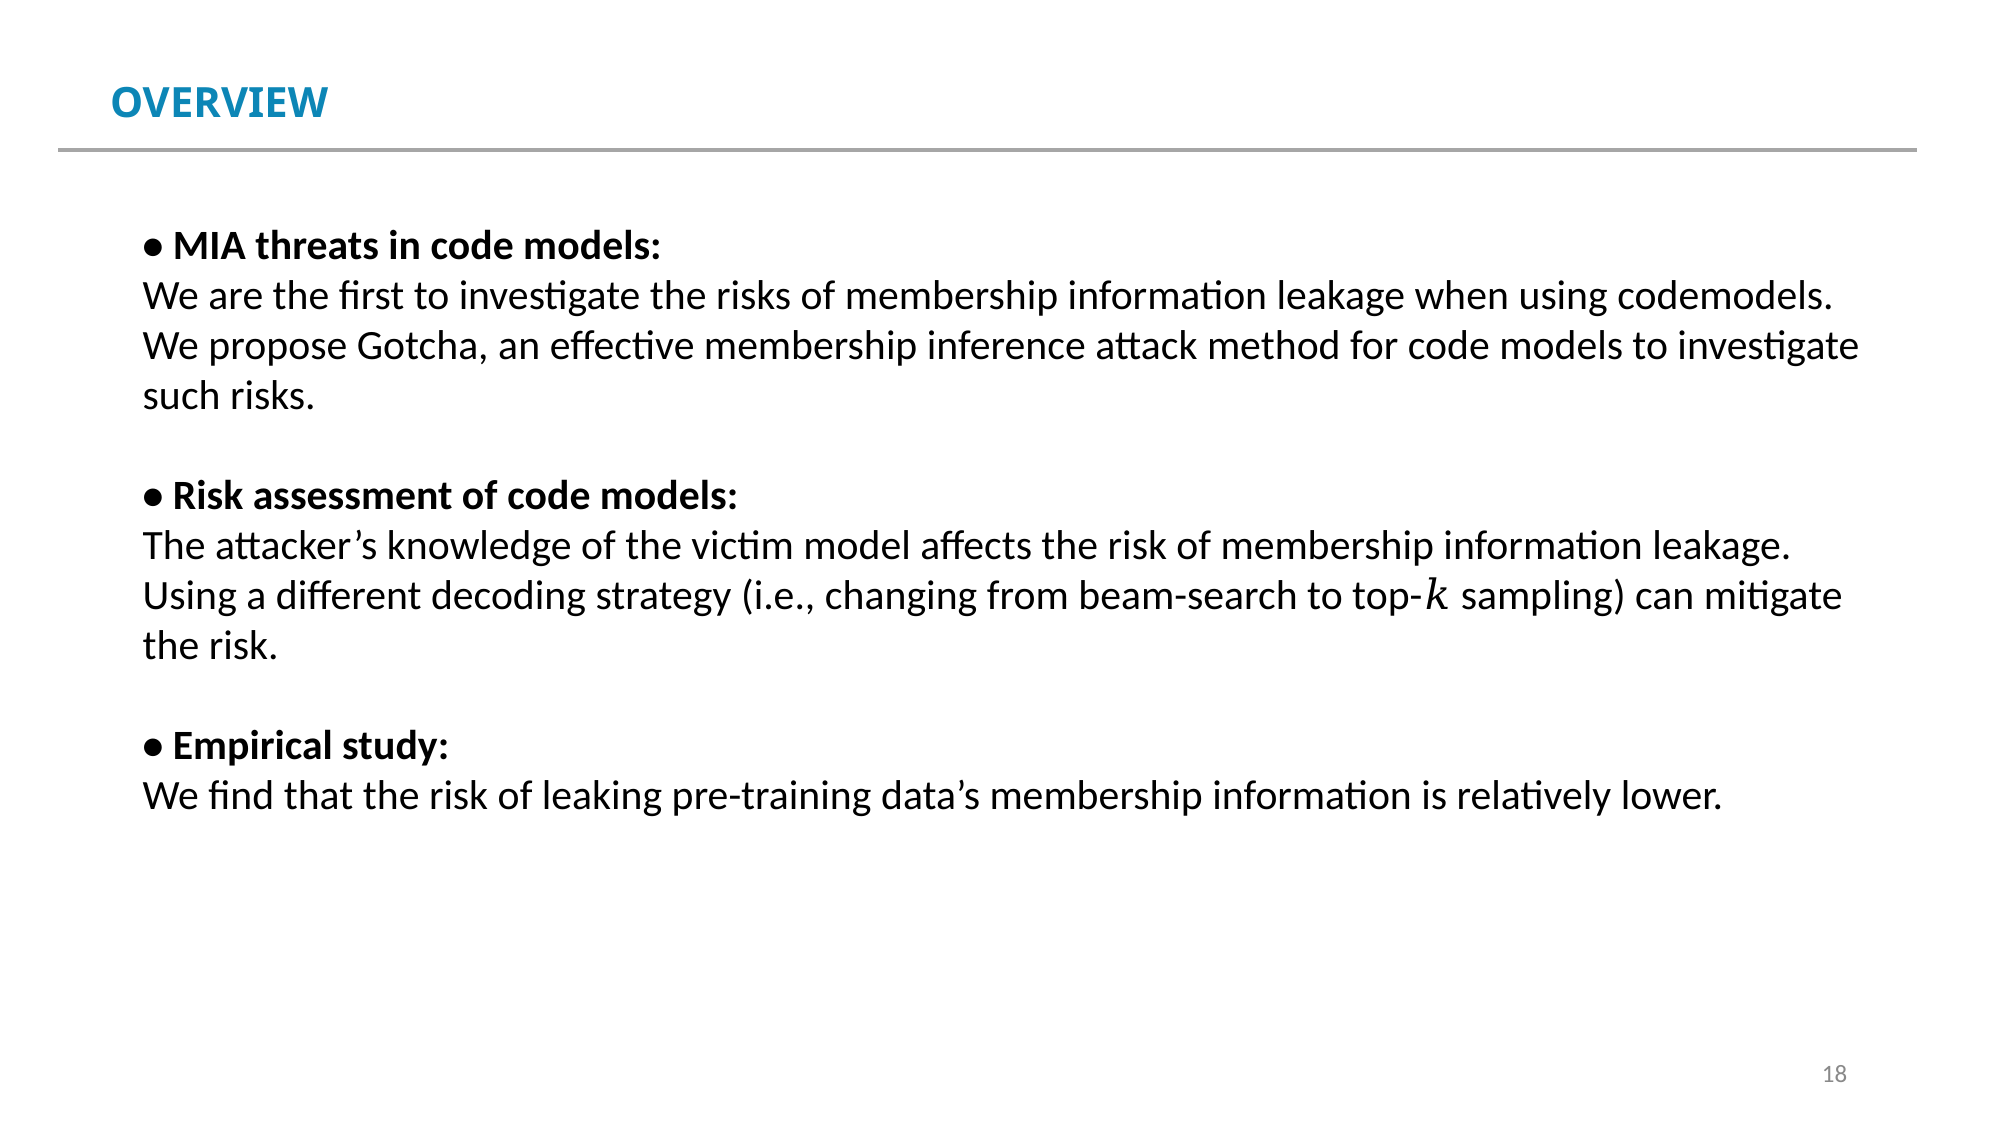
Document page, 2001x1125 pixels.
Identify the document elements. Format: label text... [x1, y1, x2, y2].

text_box OVERVIEW [95, 67, 1872, 133]
slide_number 18 [1412, 1042, 1863, 1103]
text_box • MIA threats in code models: We are the first to investigate the risks of membership information leakage when using codemodels. We propose Gotcha, an effective membership inference attack method for code models to investigate such risks. • Risk assessment of code models: The attacker’s knowledge of the victim model affects the risk of membership information leakage. Using a different decoding strategy (i.e., changing from beam-search to top-𝑘 sampling) can mitigate the risk. • Empirical study: We find that the risk of leaking pre-training data’s membership information is relatively lower. [127, 210, 1897, 826]
